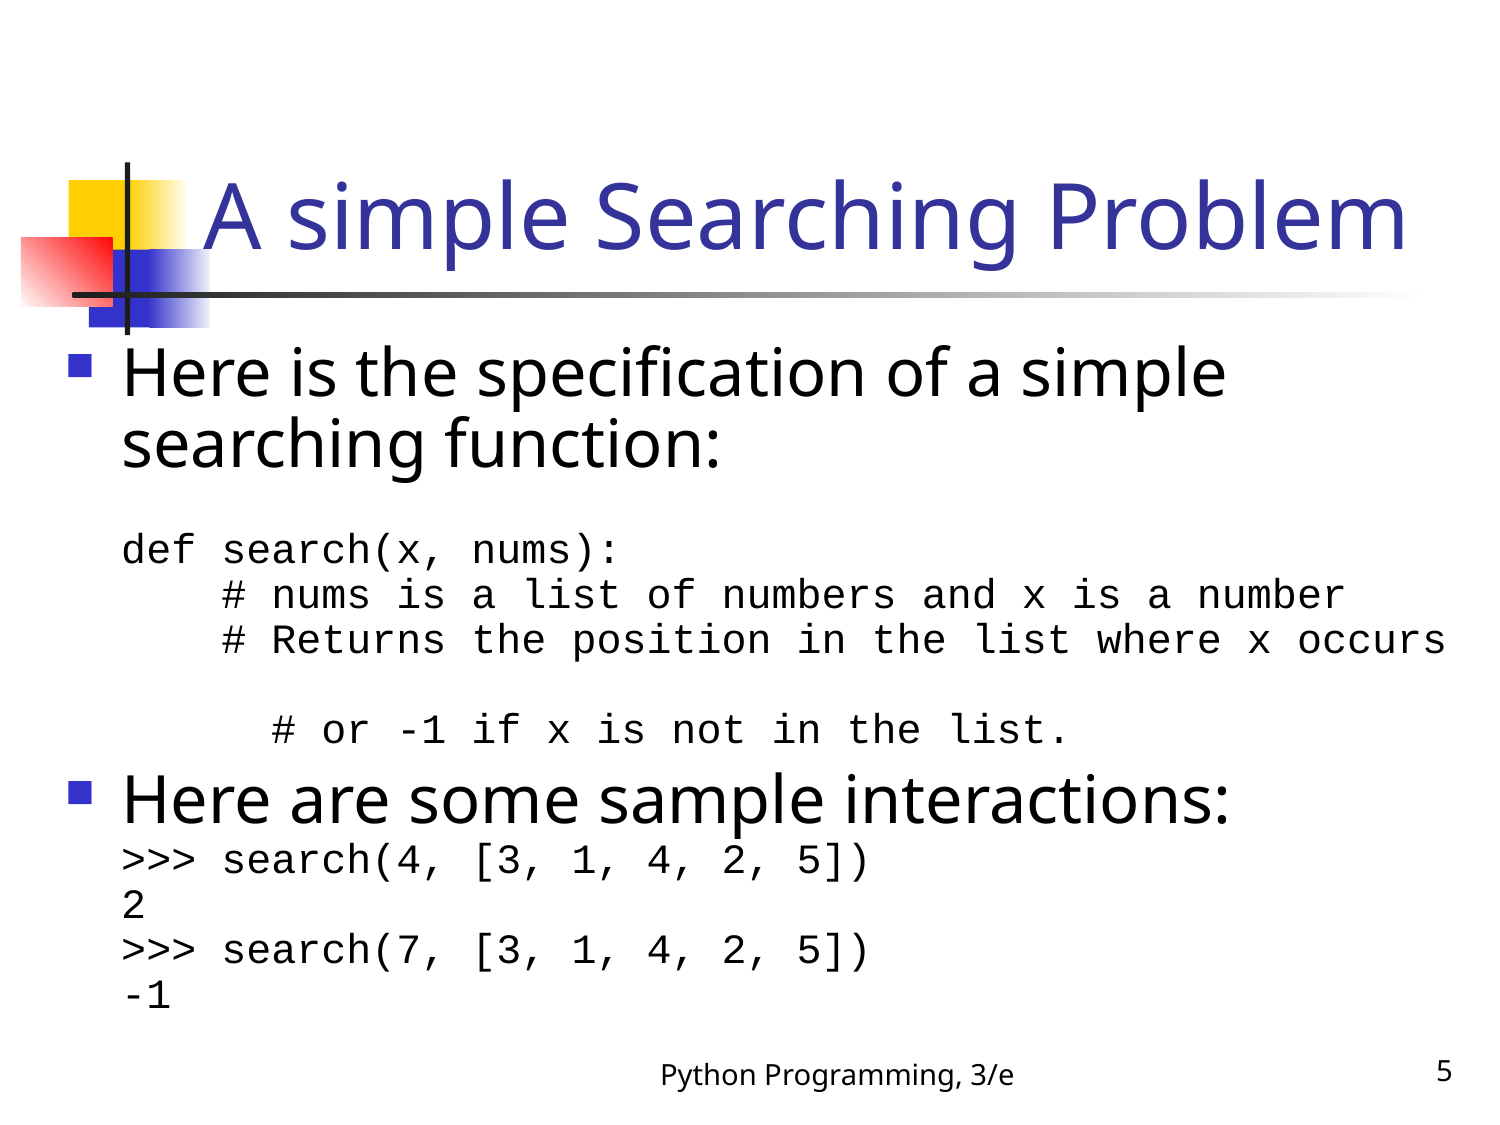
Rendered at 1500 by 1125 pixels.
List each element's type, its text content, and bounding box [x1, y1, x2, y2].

footer Python Programming, 3/e [599, 1023, 1076, 1100]
list Here is the specification of a simple searching function: def search(x, nums): # nums is a list of numbers and x is a number # Returns the position in the list where x occurs # or -1 if x is not in the list. Here are some sample interactions: >>> search(4, [3, 1, 4, 2, 5]) 2 >>> search(7, [3, 1, 4, 2, 5]) -1 [50, 331, 1469, 1006]
slide_number 5 [1154, 1023, 1468, 1100]
title A simple Searching Problem [188, 35, 1468, 275]
